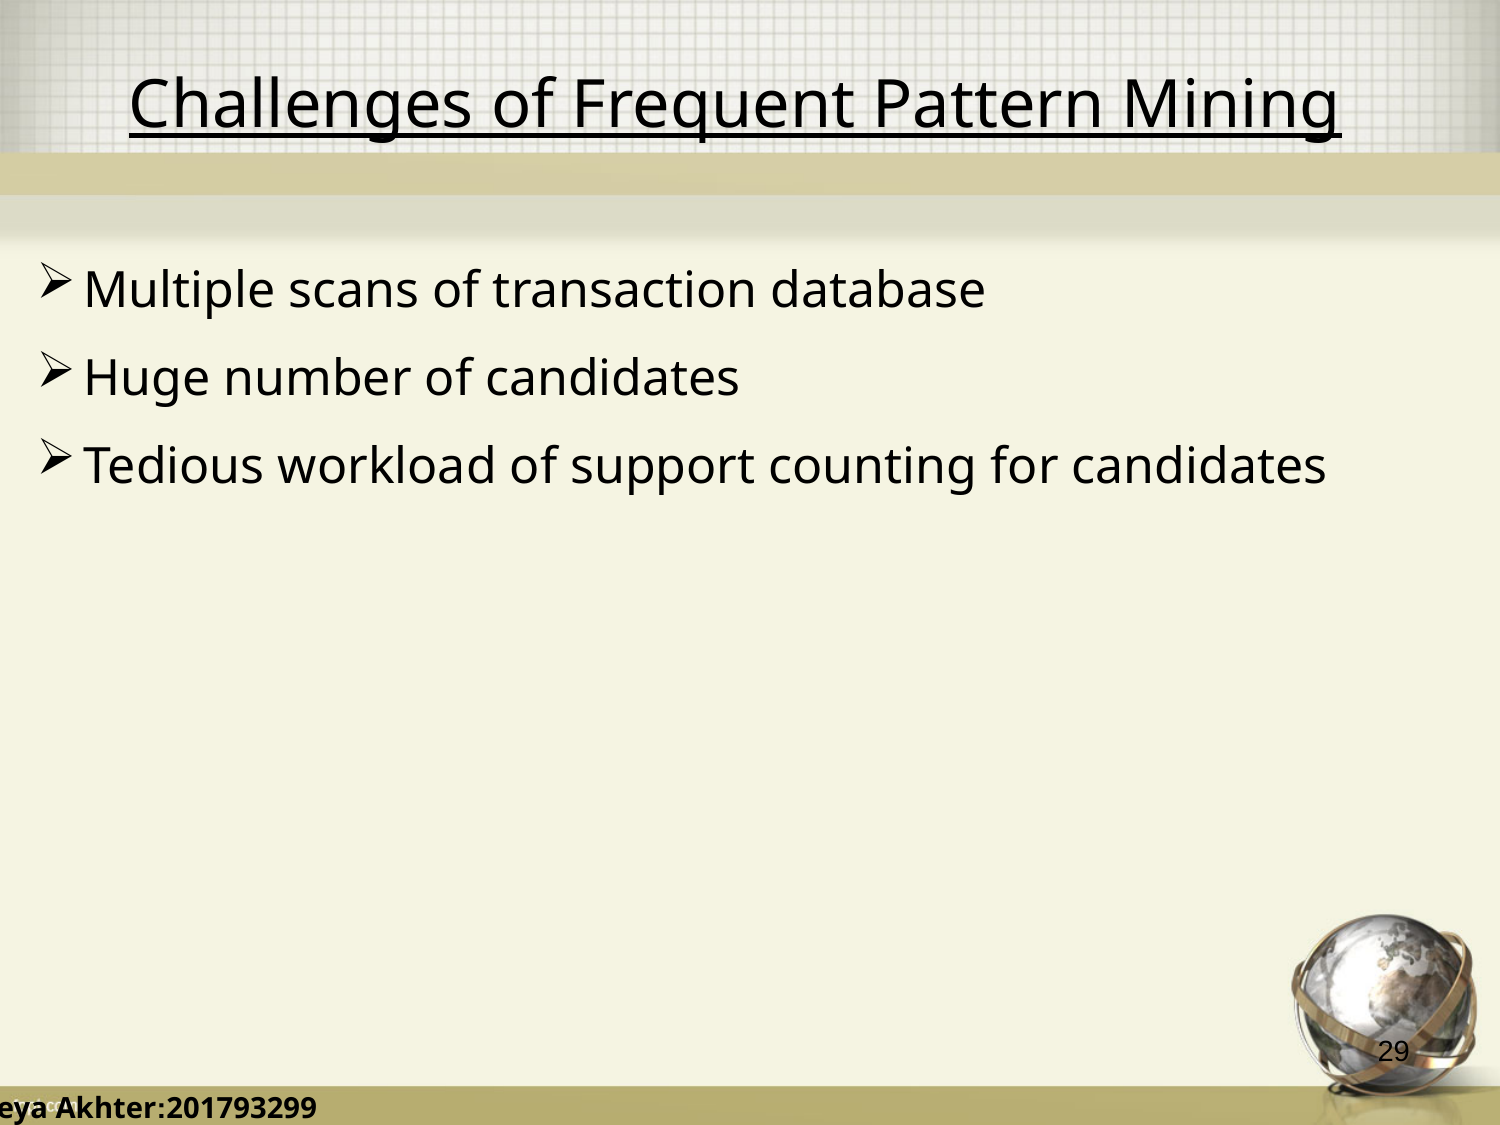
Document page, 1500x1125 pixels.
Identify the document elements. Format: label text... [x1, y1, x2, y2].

picture [0, 0, 1500, 1125]
title Challenges of Frequent Pattern Mining [0, 7, 1471, 196]
slide_number 29 [1074, 1024, 1426, 1103]
text_box Rabeya Akhter:201793299 [0, 1082, 333, 1125]
list Multiple scans of transaction database Huge number of candidates Tedious workload of support counting for candidates [0, 231, 1447, 975]
